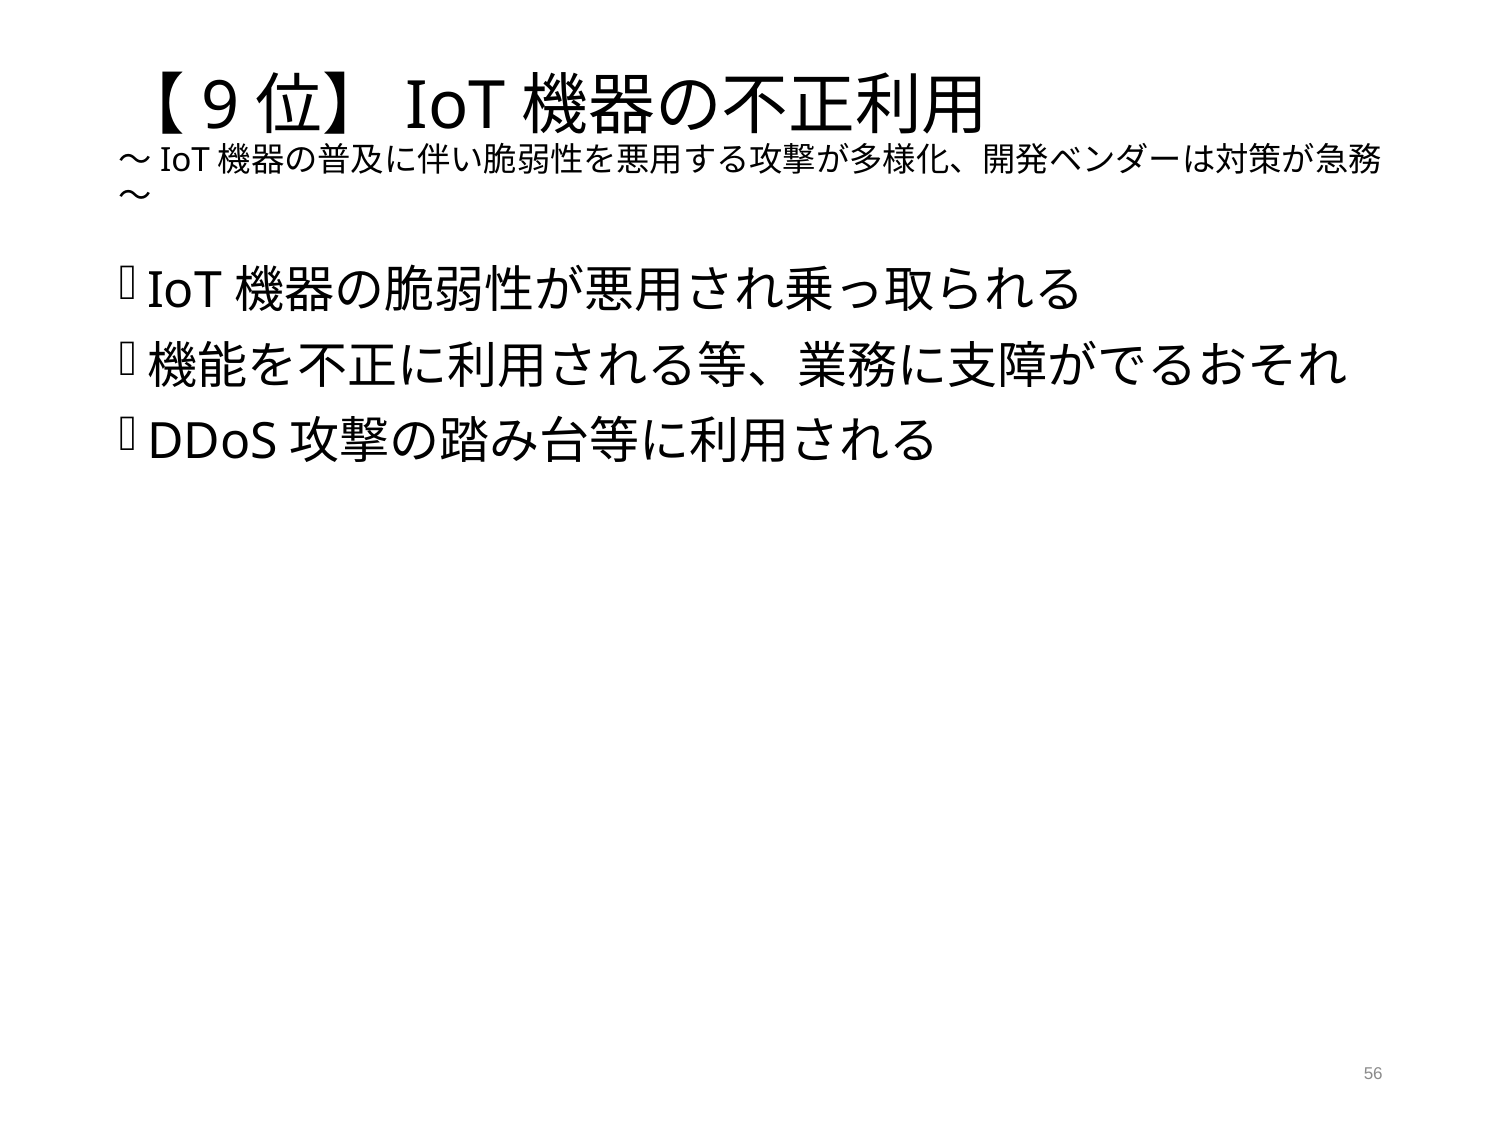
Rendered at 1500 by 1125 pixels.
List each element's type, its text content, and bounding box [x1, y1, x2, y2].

title 【9位】IoT機器の不正利用 ～IoT機器の普及に伴い脆弱性を悪用する攻撃が多様化、開発ベンダーは対策が急務～ [103, 60, 1398, 226]
list IoT機器の脆弱性が悪用され乗っ取られる 機能を不正に利用される等、業務に支障がでるおそれ DDoS攻撃の踏み台等に利用される [103, 249, 1398, 1014]
slide_number 56 [1060, 1042, 1398, 1103]
